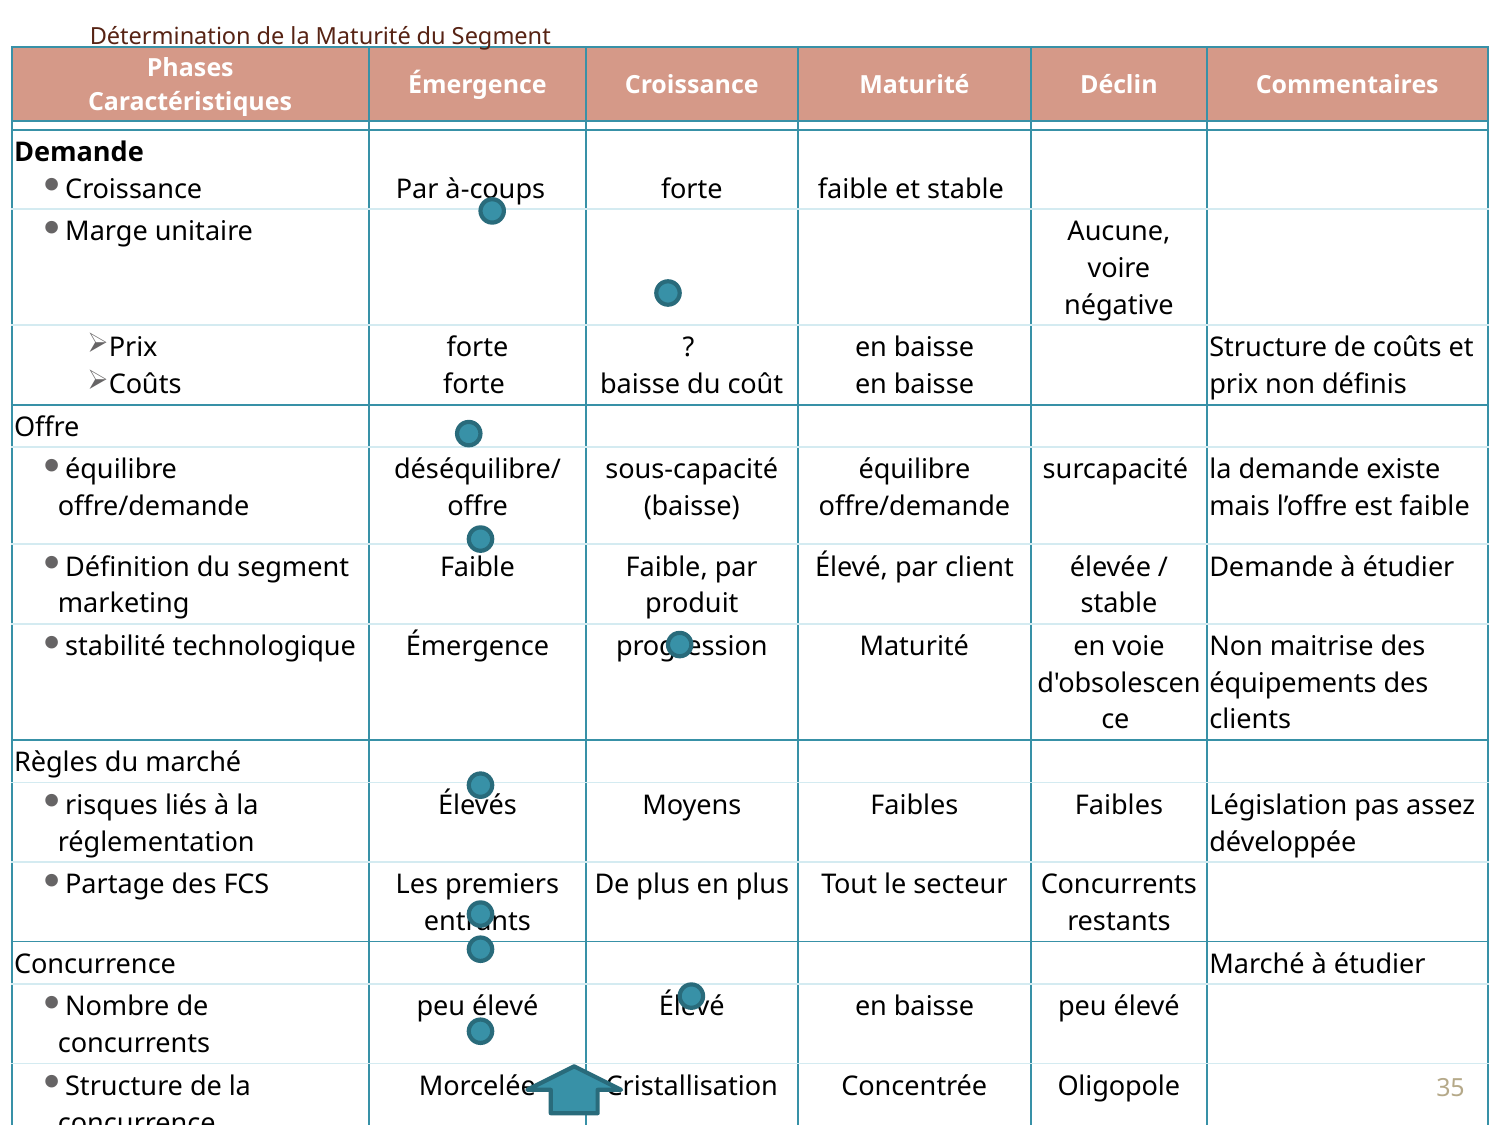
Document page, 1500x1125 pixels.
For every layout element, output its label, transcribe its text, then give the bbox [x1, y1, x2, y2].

table_cell en baisse [799, 985, 1030, 1063]
table_cell [1032, 942, 1206, 983]
table_cell élevée / stable [1032, 545, 1206, 623]
slide_number 35 [1413, 1034, 1488, 1113]
table_cell [1208, 741, 1487, 782]
table_cell [1032, 131, 1206, 208]
table_cell stabilité technologique [13, 625, 368, 739]
table_header Déclin [1032, 59, 1206, 120]
table_cell Élevés [370, 783, 585, 861]
table_header Phases Caractéristiques [13, 48, 368, 120]
table_cell [370, 406, 585, 446]
table_cell forte [587, 131, 797, 208]
text_box [677, 982, 706, 1010]
table_header Émergence [370, 59, 585, 120]
title Détermination de la Maturité du Segment [75, 11, 1325, 59]
table_cell surcapacité [1032, 448, 1206, 543]
table_cell Élevé [587, 985, 797, 1063]
table_cell Faibles [799, 783, 1030, 861]
table_cell progression [587, 625, 797, 739]
table_cell peu élevé [370, 985, 585, 1063]
table_cell déséquilibre/offre [370, 448, 585, 543]
table_cell Règles du marché [13, 741, 368, 782]
table_header Maturité [799, 59, 1030, 120]
table_cell Faibles [1032, 783, 1206, 861]
table_cell [1032, 741, 1206, 782]
table_cell équilibre offre/demande [13, 448, 368, 543]
table_cell Prix Coûts [13, 326, 368, 404]
table_cell [1032, 406, 1206, 446]
table_cell [587, 122, 797, 129]
text_box [525, 1064, 624, 1116]
table_cell [1208, 985, 1487, 1063]
table_cell Offre [13, 406, 368, 446]
table_cell [799, 122, 1030, 129]
table_cell Législation pas assez développée [1208, 783, 1487, 861]
table_cell sous-capacité (baisse) [587, 448, 797, 543]
table_cell peu élevé [1032, 985, 1206, 1063]
table_header Croissance [587, 59, 797, 120]
table_cell [1208, 210, 1487, 324]
table_cell faible et stable [799, 131, 1030, 208]
table_cell Structure de coûts et prix non définis [1208, 326, 1487, 404]
table_cell Élevé, par client [799, 545, 1030, 623]
table_cell Faible, par produit [587, 545, 797, 623]
table_cell risques liés à la réglementation [13, 783, 368, 861]
text_box [466, 771, 495, 799]
table_cell De plus en plus [587, 863, 797, 941]
table_cell [587, 210, 797, 324]
table_cell [1208, 406, 1487, 446]
table_cell Les premiers entrants [370, 863, 585, 941]
table_cell Demande Croissance [13, 131, 368, 208]
text_box [466, 935, 495, 964]
table_cell Demande à étudier [1208, 545, 1487, 623]
table_cell [370, 942, 585, 983]
table_cell [370, 210, 585, 324]
table_cell [587, 406, 797, 446]
table_cell [799, 210, 1030, 324]
table_cell Oligopole [1032, 1064, 1206, 1125]
table_cell ? baisse du coût [587, 326, 797, 404]
table_cell [370, 122, 585, 129]
table_cell Cristallisation [587, 1064, 797, 1125]
table_cell Tout le secteur [799, 863, 1030, 941]
table_cell [1032, 122, 1206, 129]
table_cell la demande existe mais l’offre est faible [1208, 448, 1487, 543]
table_cell Concurrence [13, 942, 368, 983]
table_cell [13, 122, 368, 129]
table_cell Non maitrise des équipements des clients [1208, 625, 1487, 739]
table_cell Partage des FCS [13, 863, 368, 941]
table_cell Par à-coups [370, 131, 585, 208]
table_cell forte forte [370, 326, 585, 404]
table_cell Concentrée [799, 1064, 1030, 1125]
table_cell [1032, 326, 1206, 404]
table_cell Faible [370, 545, 585, 623]
table_cell Moyens [587, 783, 797, 861]
text_box [454, 419, 483, 448]
table_cell Morcelée [370, 1064, 585, 1125]
table_cell [799, 942, 1030, 983]
table_cell en baisse en baisse [799, 326, 1030, 404]
table_cell équilibre offre/demande [799, 448, 1030, 543]
text_box [466, 1017, 495, 1046]
table_cell [1208, 1064, 1487, 1125]
table_cell [1208, 122, 1487, 129]
table_cell [1208, 131, 1487, 208]
table_header Commentaires [1208, 48, 1487, 120]
table_cell Concurrents restants [1032, 863, 1206, 941]
table_cell Structure de la concurrence [13, 1064, 368, 1125]
table_cell Marché à étudier [1208, 942, 1487, 983]
table_cell [799, 741, 1030, 782]
table_cell [587, 741, 797, 782]
table_cell [587, 942, 797, 983]
table_cell Marge unitaire [13, 210, 368, 324]
table_cell [370, 741, 585, 782]
text_box [478, 197, 506, 225]
text_box [665, 630, 694, 659]
text_box [466, 900, 495, 928]
table_cell Nombre de concurrents [13, 985, 368, 1063]
text_box [466, 525, 495, 553]
table_cell [799, 406, 1030, 446]
table_cell Définition du segment marketing [13, 545, 368, 623]
text_box [654, 279, 682, 307]
table_cell en voie d'obsolescence [1032, 625, 1206, 739]
table_cell Maturité [799, 625, 1030, 739]
table_cell [1208, 863, 1487, 941]
table_cell Émergence [370, 625, 585, 739]
table_cell Aucune, voire négative [1032, 210, 1206, 324]
